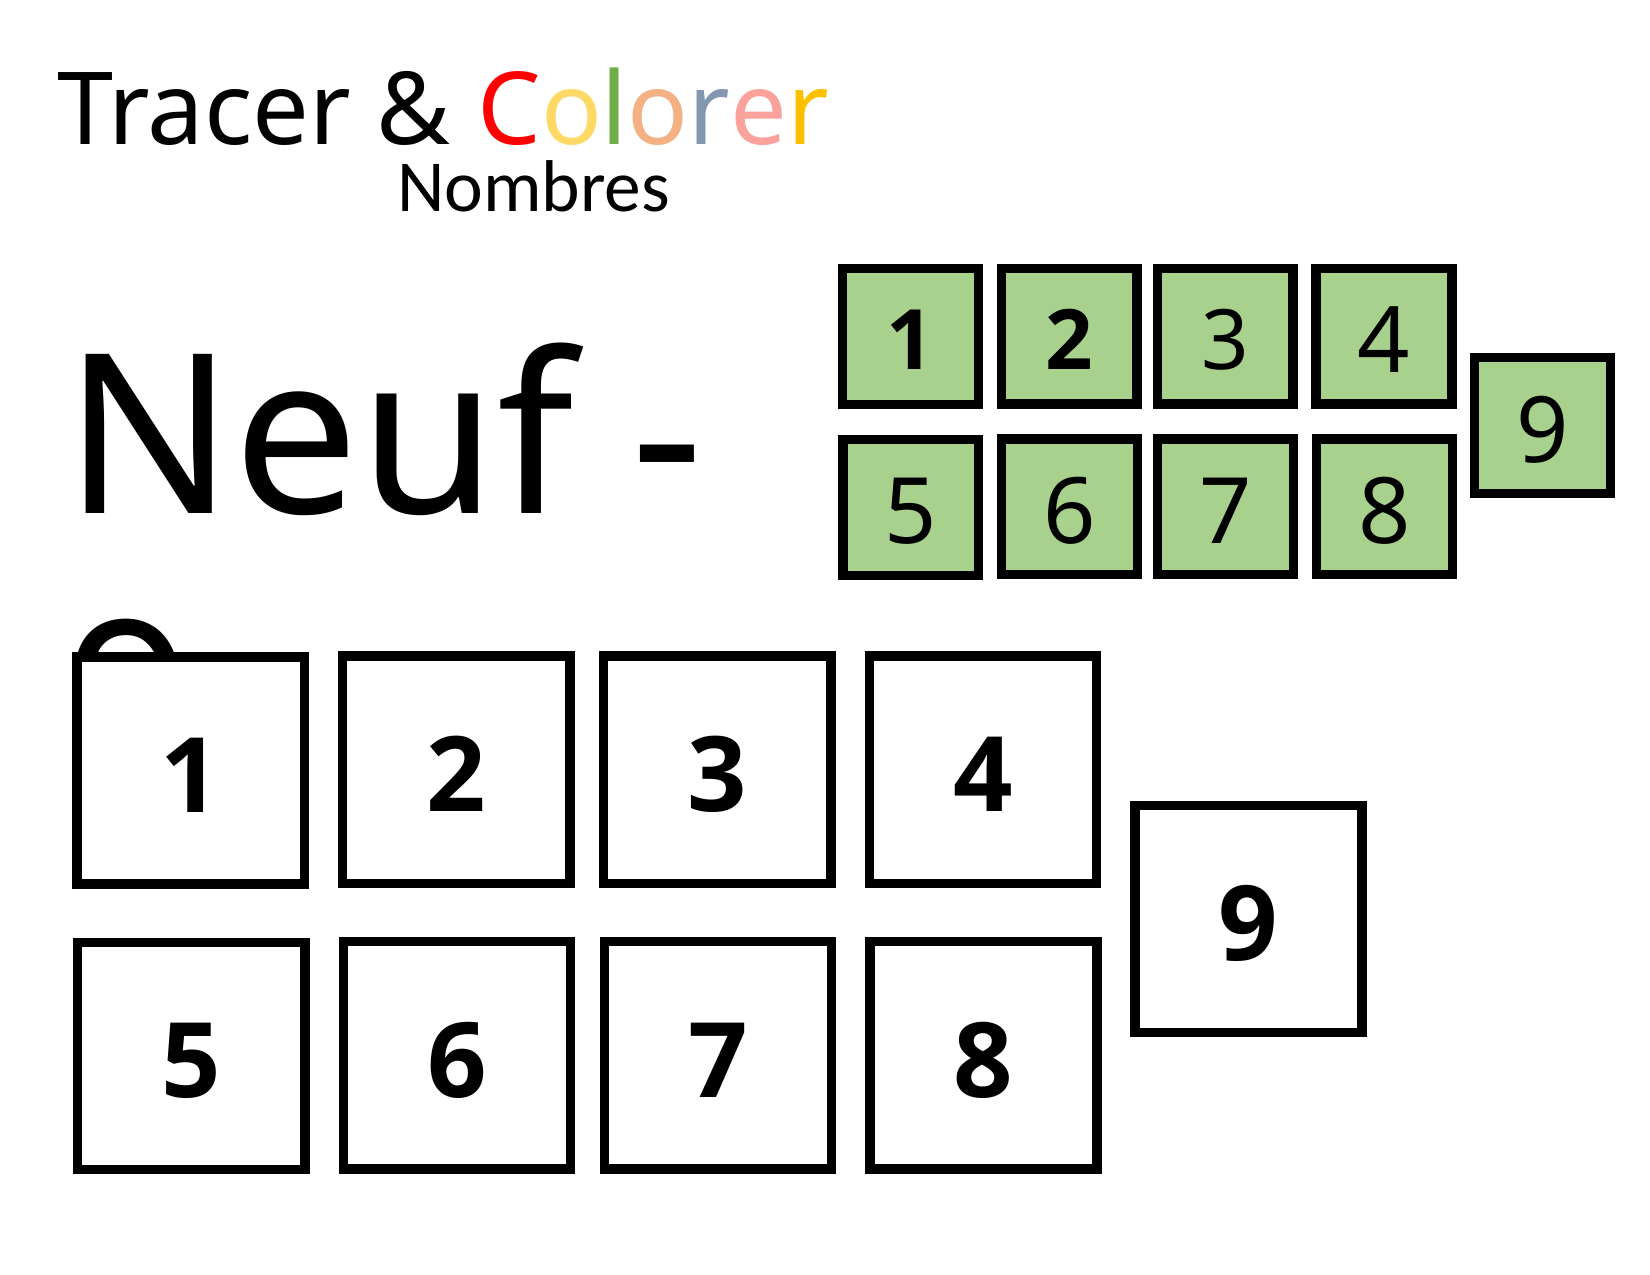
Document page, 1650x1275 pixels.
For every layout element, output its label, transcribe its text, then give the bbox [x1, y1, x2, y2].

text_box 9 [1134, 804, 1363, 1034]
text_box 2 [342, 655, 571, 884]
text_box 4 [1315, 267, 1453, 405]
text_box 6 [342, 941, 572, 1170]
text_box 2 [1000, 267, 1138, 405]
text_box Nombres [149, 173, 918, 234]
text_box 6 [1001, 438, 1138, 576]
text_box 3 [1156, 267, 1294, 405]
text_box Neuf - 9 [49, 282, 797, 833]
text_box 5 [77, 941, 306, 1171]
text_box 1 [841, 268, 979, 406]
text_box 4 [868, 655, 1098, 884]
text_box Tracer & Colorer [42, 36, 1007, 173]
text_box 7 [1157, 438, 1295, 576]
text_box 9 [1474, 356, 1612, 494]
text_box 8 [1315, 438, 1453, 576]
text_box 5 [842, 438, 980, 576]
text_box 1 [76, 656, 305, 885]
text_box 7 [603, 941, 833, 1170]
text_box 8 [869, 941, 1098, 1170]
text_box 3 [603, 655, 832, 884]
